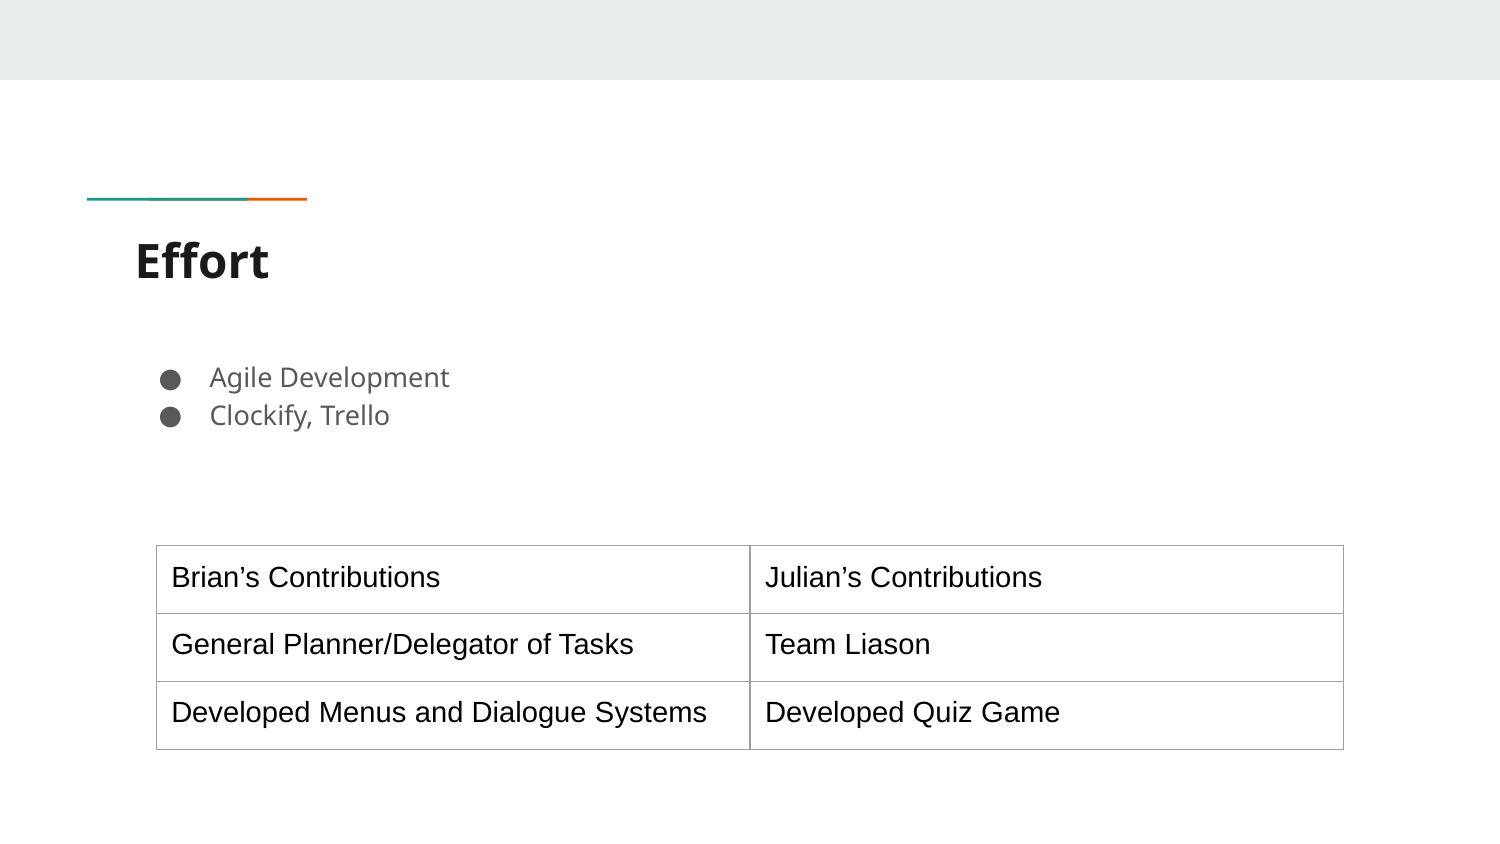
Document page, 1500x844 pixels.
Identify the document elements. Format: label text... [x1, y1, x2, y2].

table_cell Team Liason [751, 614, 1343, 681]
table_cell Developed Menus and Dialogue Systems [157, 682, 749, 749]
table_cell Developed Quiz Game [751, 682, 1343, 749]
table_header Julian’s Contributions [751, 546, 1343, 613]
table_header Brian’s Contributions [157, 546, 749, 613]
table_cell General Planner/Delegator of Tasks [157, 614, 749, 681]
title Effort [119, 216, 1381, 305]
list Agile Development Clockify, Trello [119, 341, 1381, 712]
